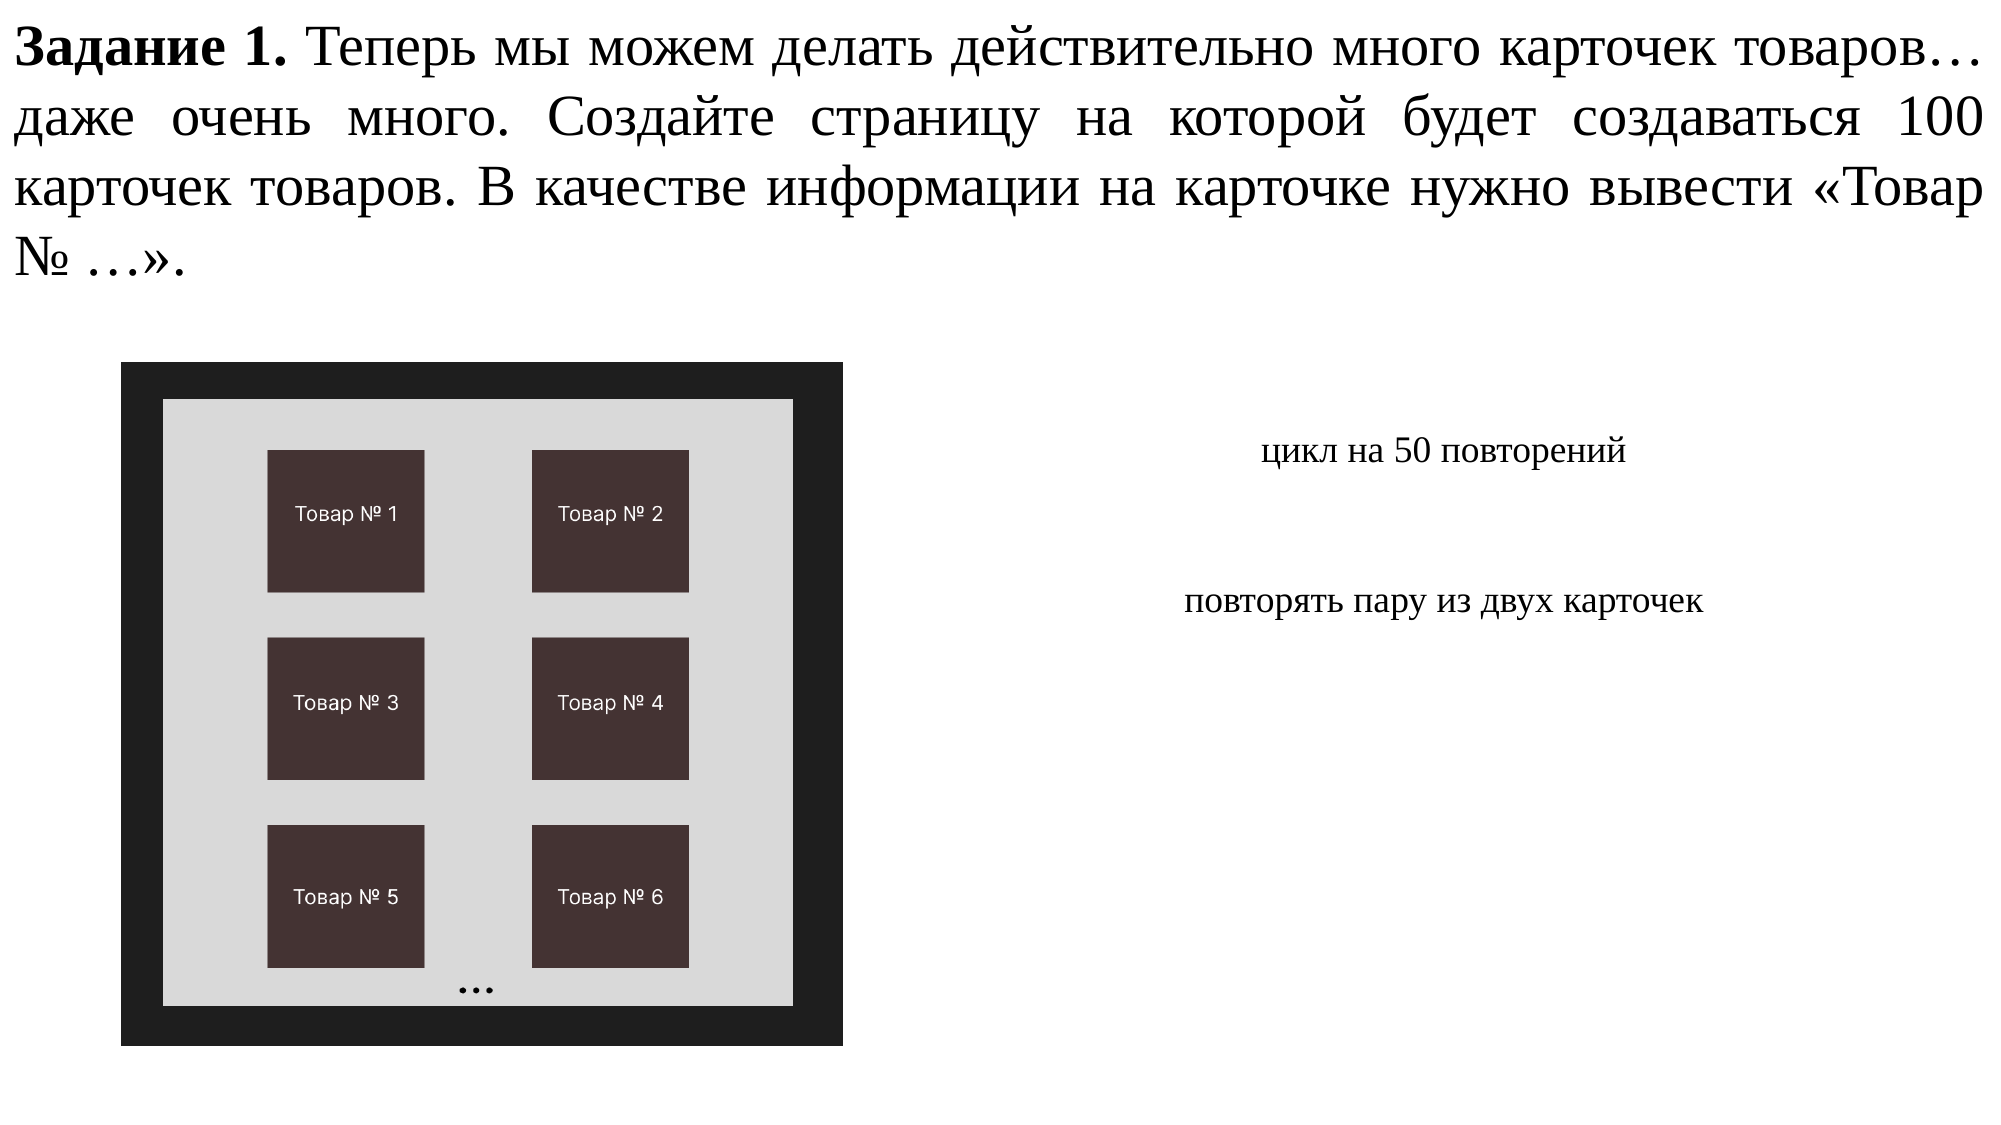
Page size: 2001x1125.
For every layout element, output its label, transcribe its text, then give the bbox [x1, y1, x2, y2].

text_box цикл на 50 повторений [1159, 417, 1729, 478]
text_box Задание 1. Теперь мы можем делать действительно много карточек товаров… даже очень много. Создайте страницу на которой будет создаваться 100 карточек товаров. В качестве информации на карточке нужно вывести «Товар № …». [0, 0, 2000, 295]
text_box повторять пару из двух карточек [1159, 567, 1729, 628]
picture [120, 362, 843, 1046]
